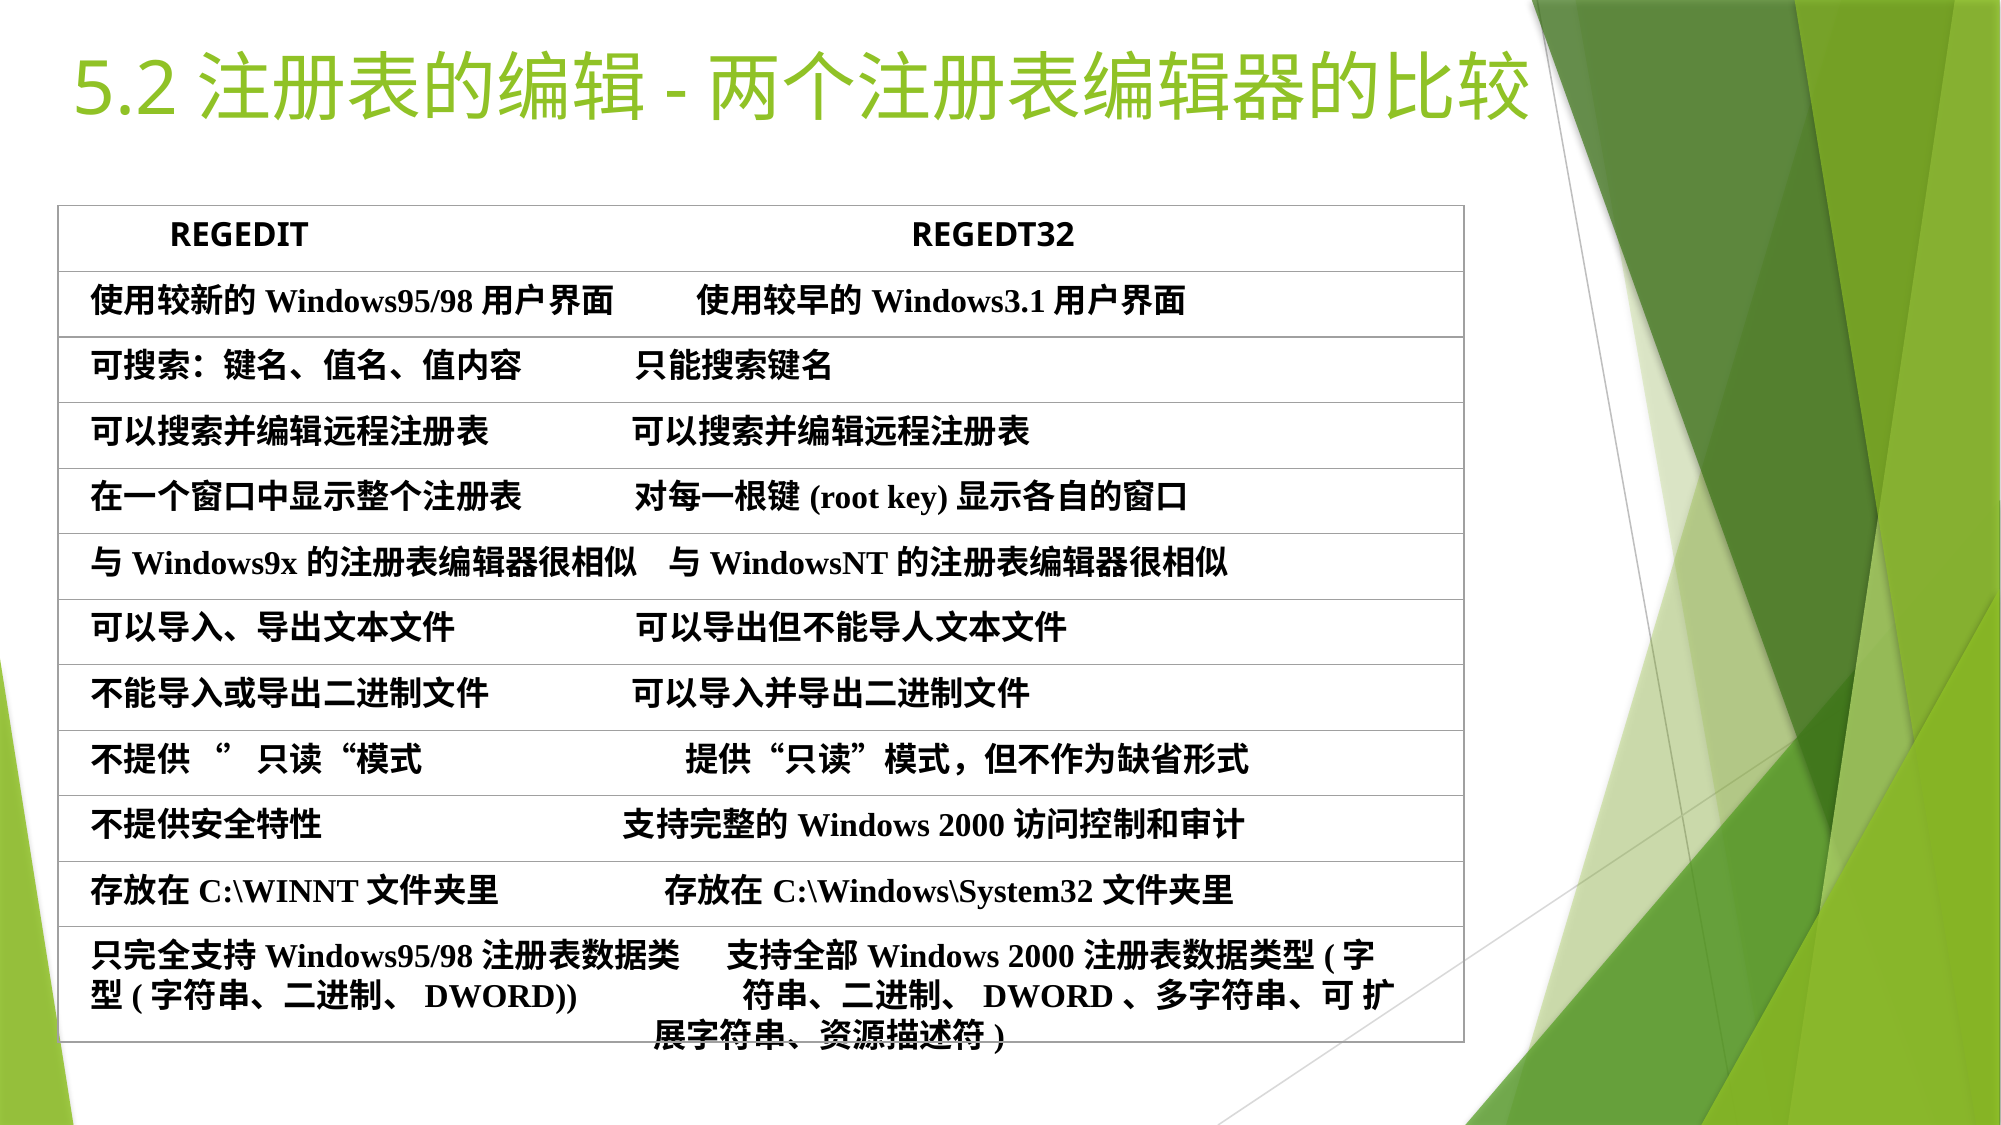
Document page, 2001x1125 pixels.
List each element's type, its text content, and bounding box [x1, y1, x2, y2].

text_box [56, 204, 1465, 1043]
text_box 5.2注册表的编辑-两个注册表编辑器的比较 [57, 32, 1563, 146]
